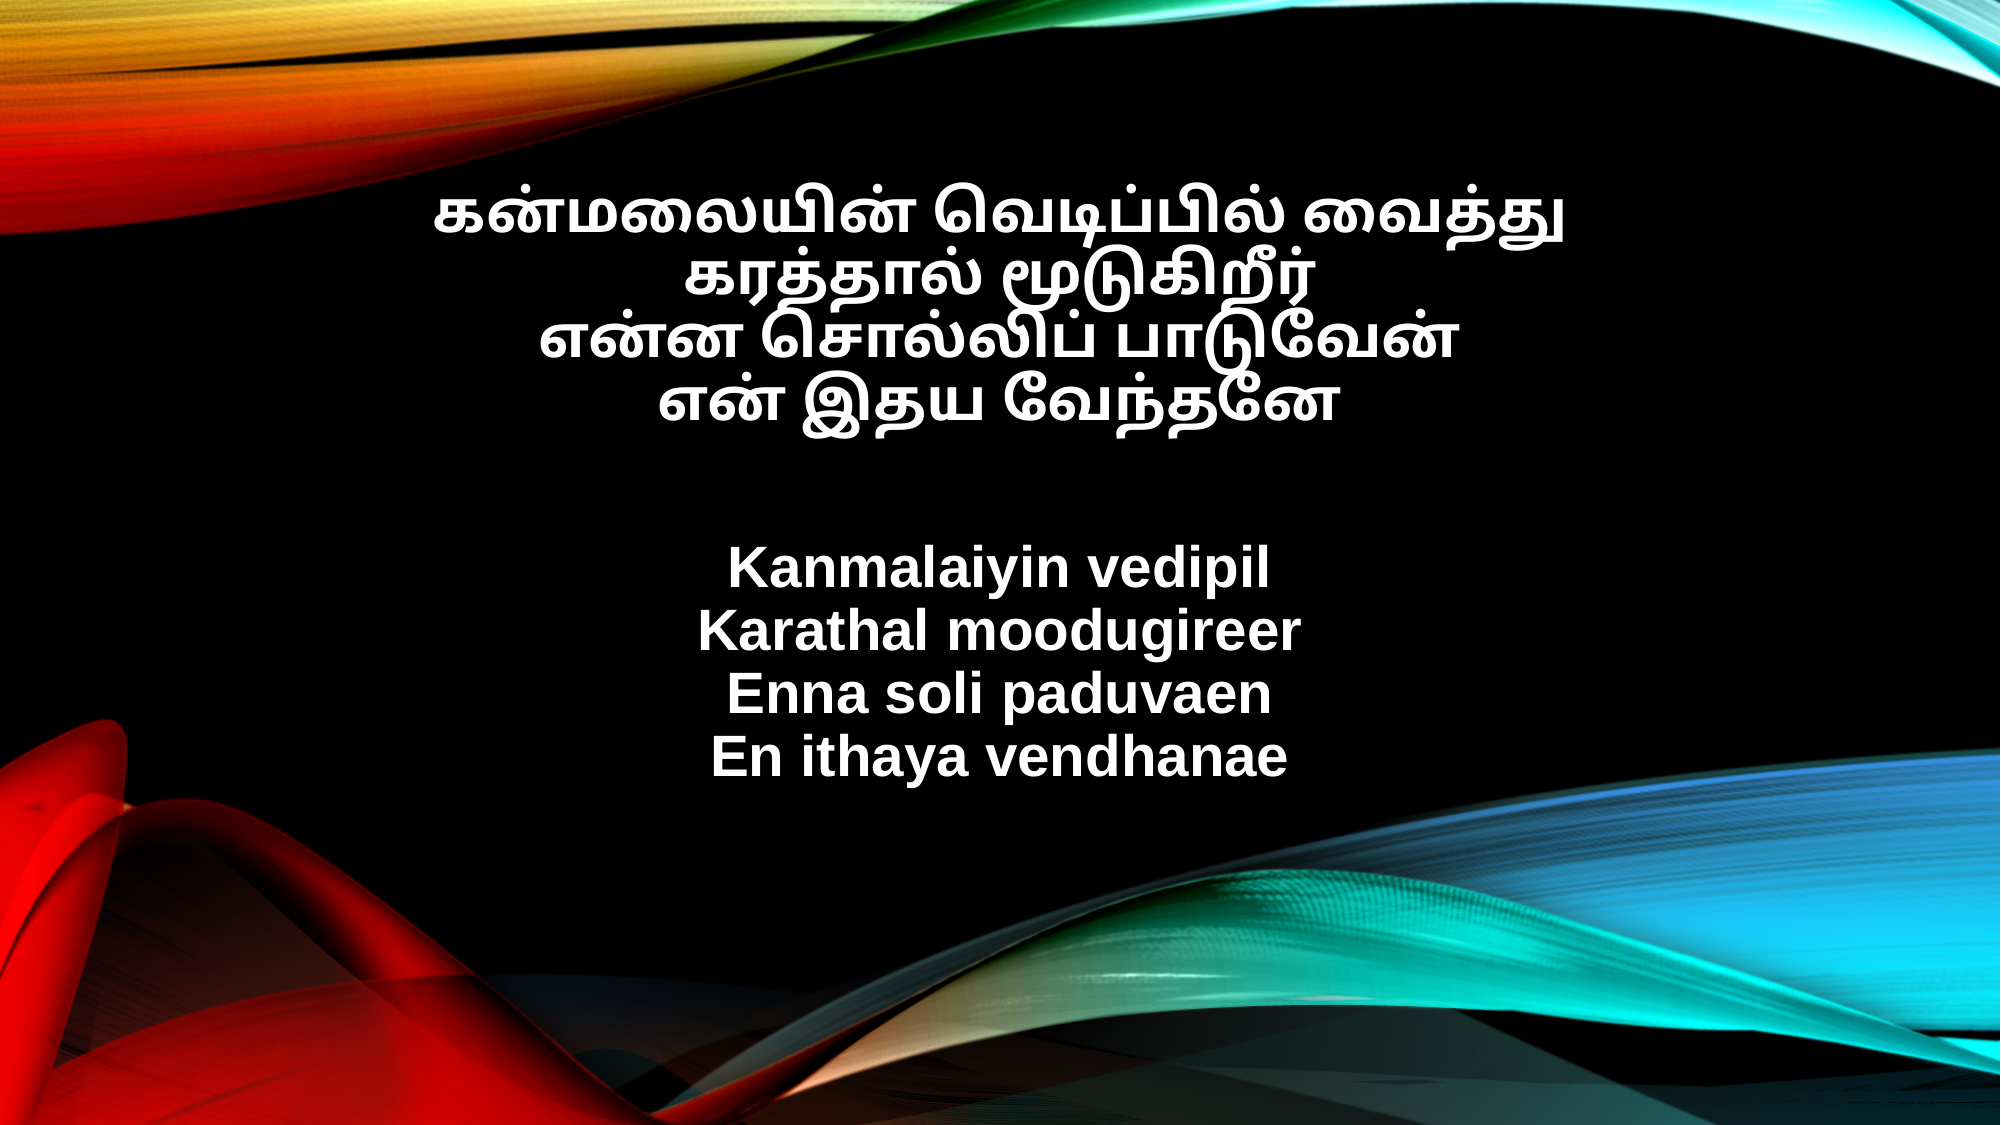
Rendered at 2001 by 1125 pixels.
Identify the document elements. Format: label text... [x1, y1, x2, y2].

subtitle கன்மலையின் வெடிப்பில் வைத்து கரத்தால் மூடுகிறீர் என்ன சொல்லிப் பாடுவேன் என் இதய வேந்தனே Kanmalaiyin vedipil Karathal moodugireer Enna soli paduvaen En ithaya vendhanae [0, 0, 2000, 1125]
